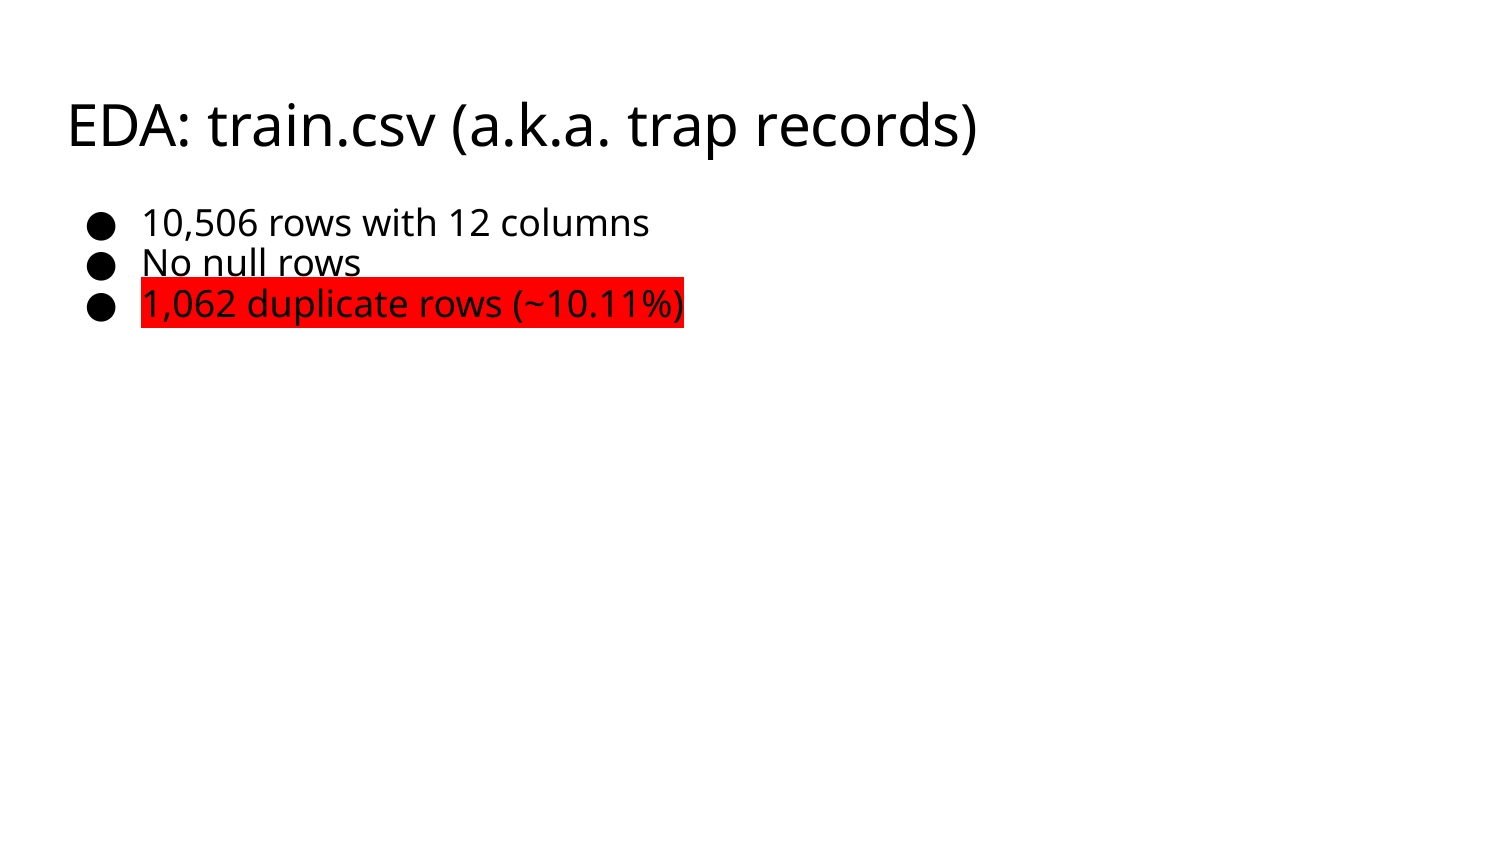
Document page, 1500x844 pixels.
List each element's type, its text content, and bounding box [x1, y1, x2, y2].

list 10,506 rows with 12 columns No null rows 1,062 duplicate rows (~10.11%) [51, 189, 708, 750]
text_box [469, 263, 1139, 342]
title EDA: train.csv (a.k.a. trap records) [51, 72, 1449, 167]
